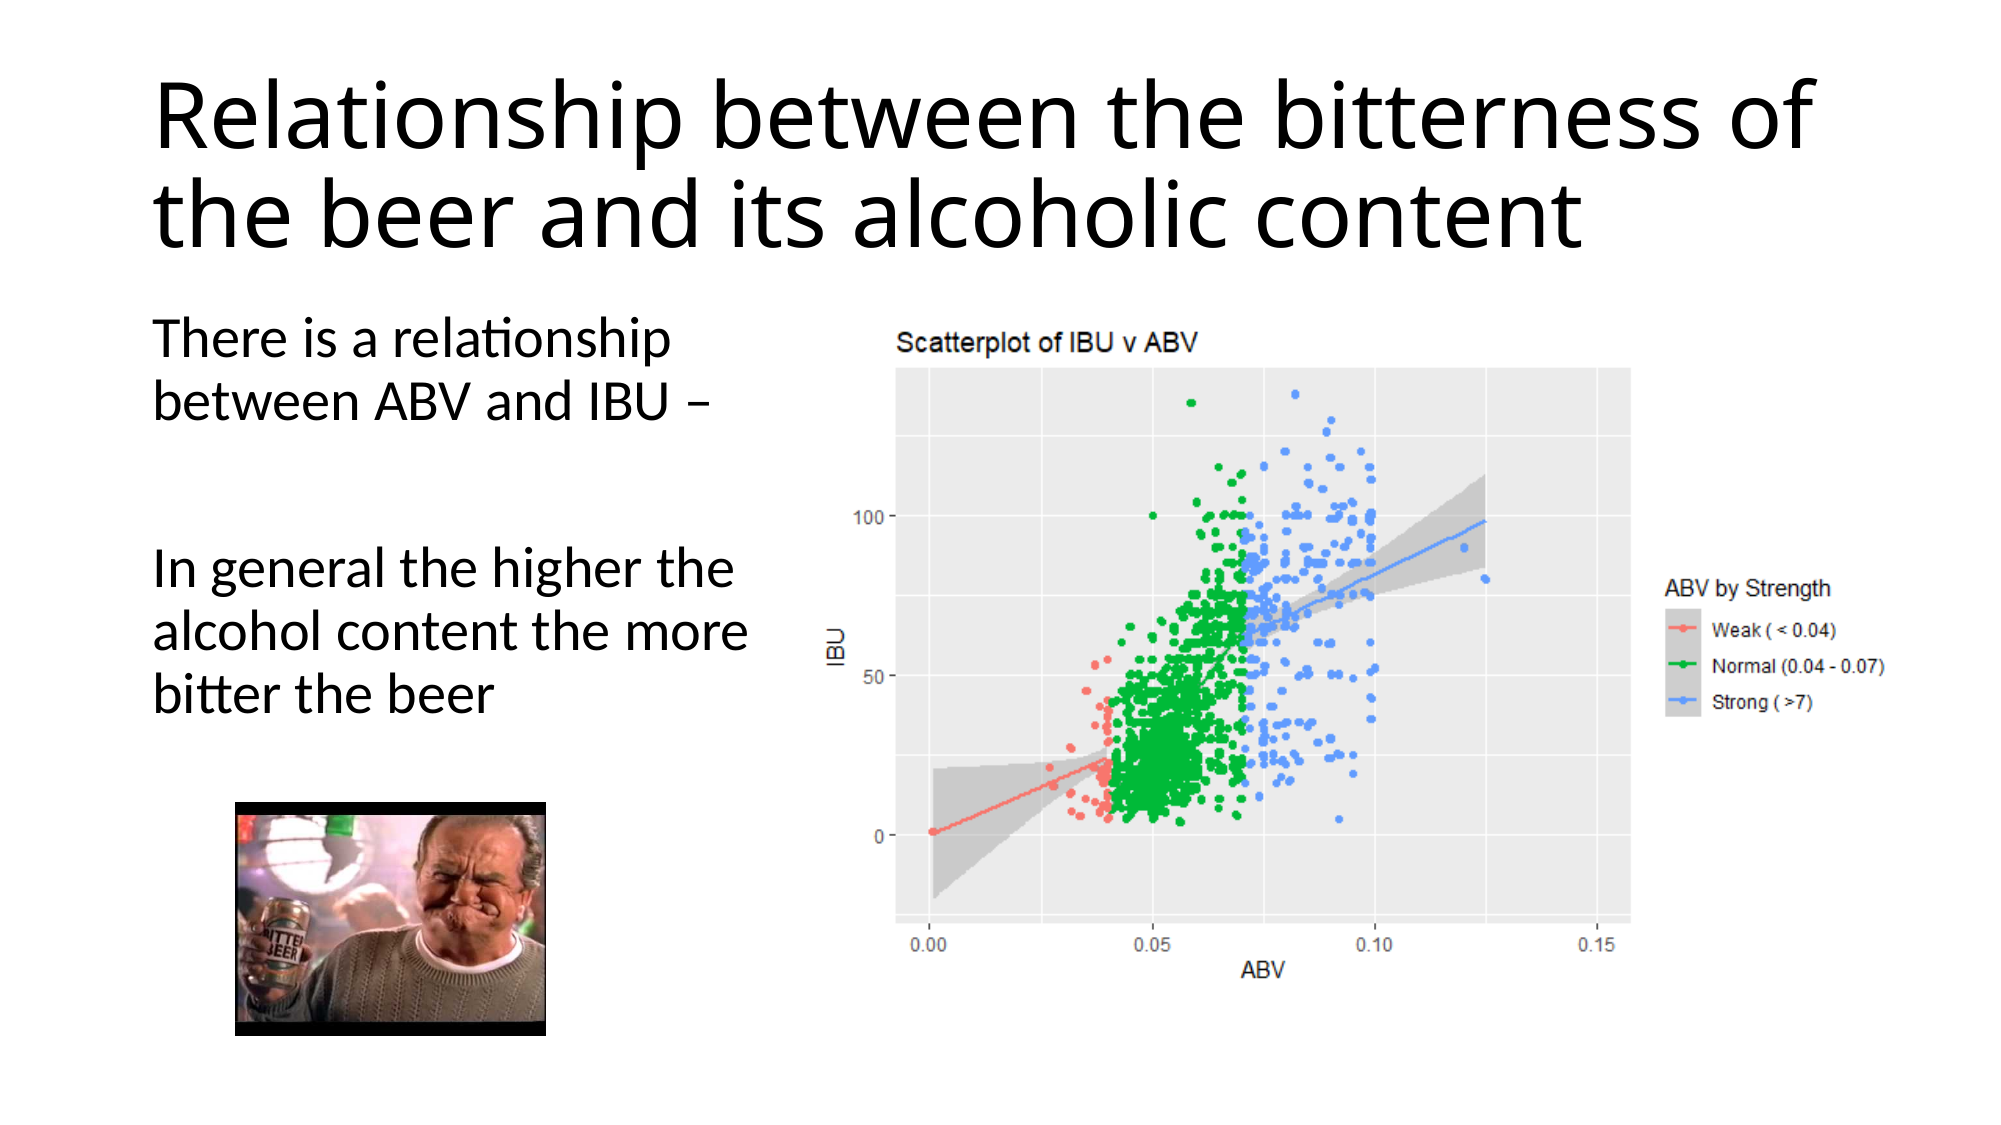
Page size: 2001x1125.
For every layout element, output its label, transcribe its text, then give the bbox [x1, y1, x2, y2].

list There is a relationship between ABV and IBU – In general the higher the alcohol content the more bitter the beer [137, 299, 793, 1014]
title Relationship between the bitterness of the beer and its alcoholic content [137, 59, 1863, 278]
picture [813, 318, 1908, 994]
picture [235, 802, 546, 1036]
